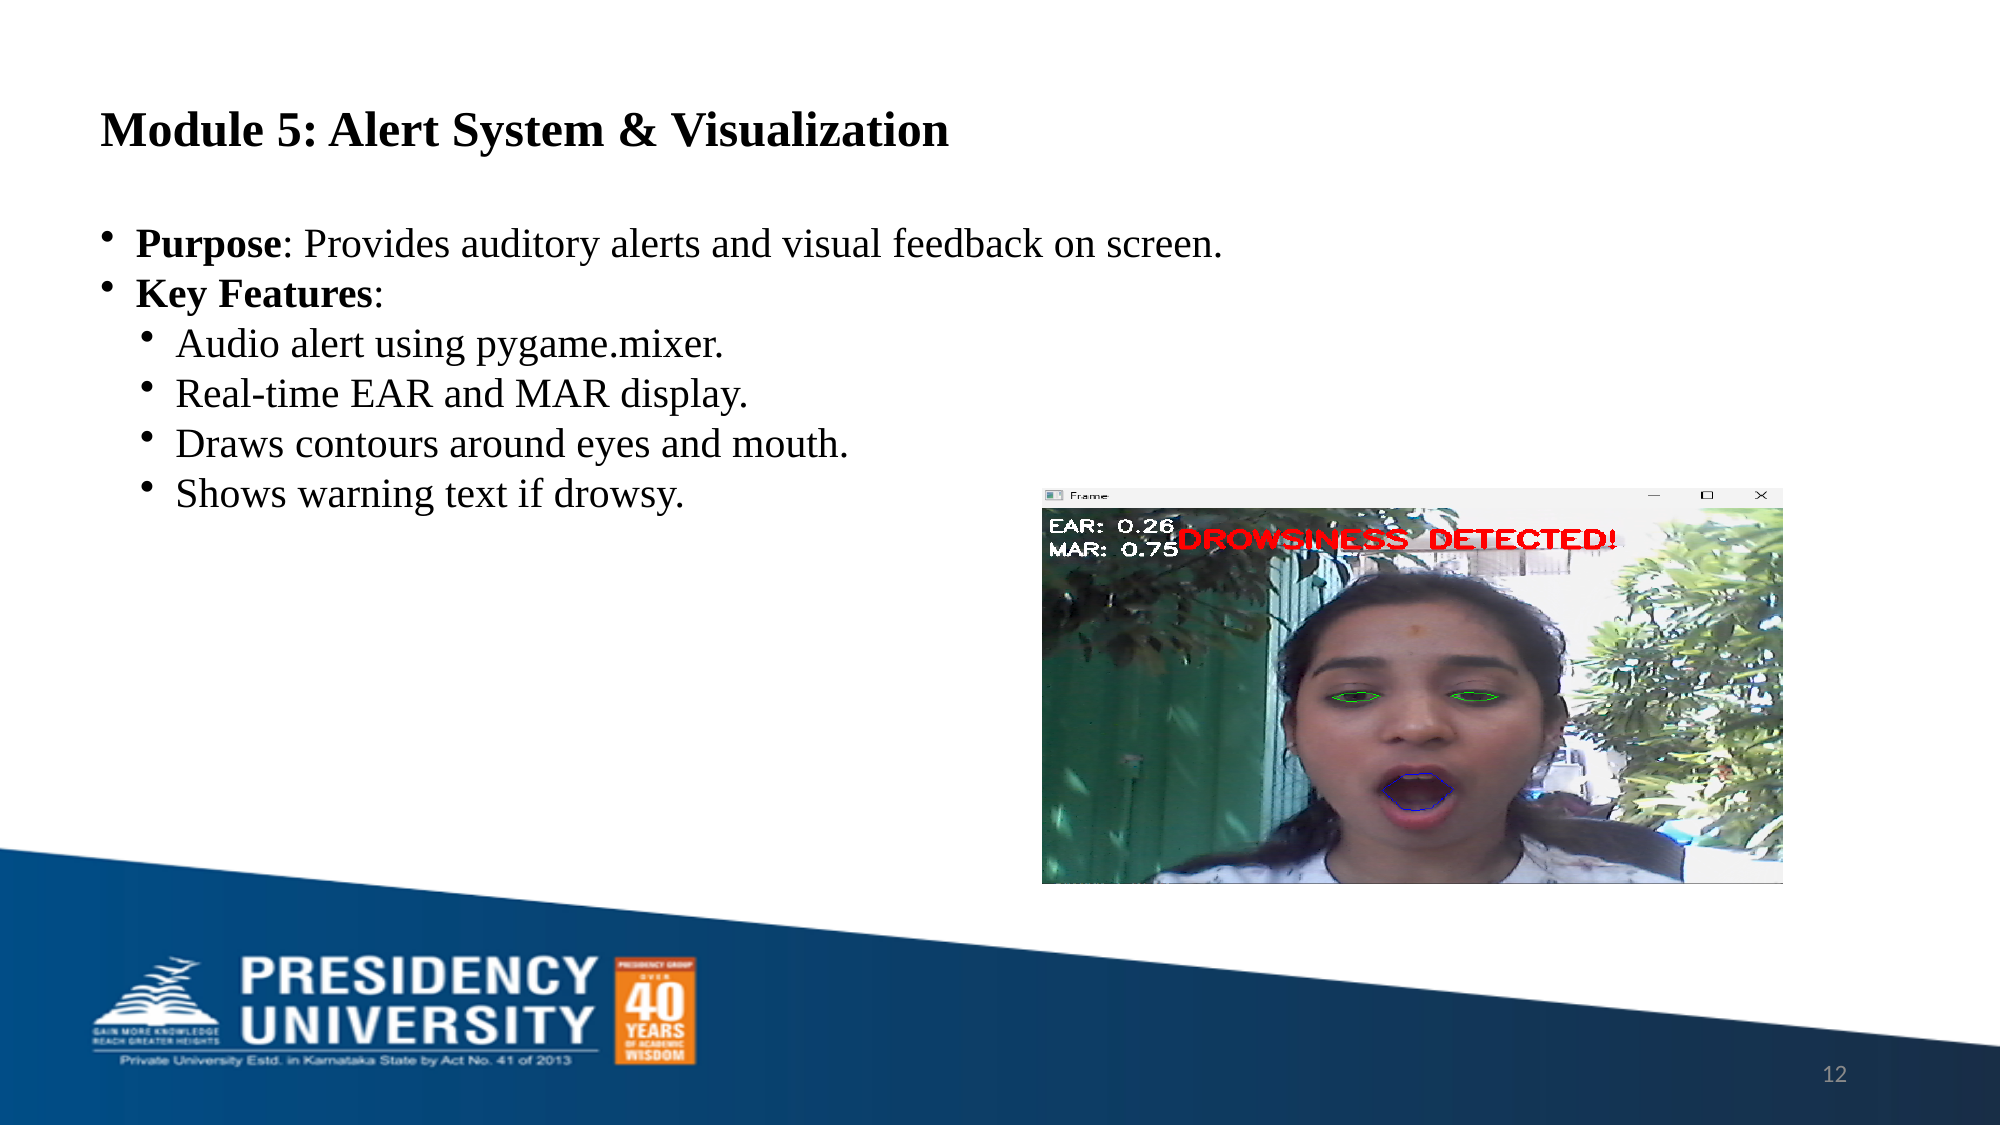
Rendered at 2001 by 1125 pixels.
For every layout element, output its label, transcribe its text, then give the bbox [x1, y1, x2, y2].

text_box Module 5: Alert System & Visualization Purpose: Provides auditory alerts and visual feedback on screen. Key Features: Audio alert using pygame.mixer. Real-time EAR and MAR display. Draws contours around eyes and mouth. Shows warning text if drowsy. [85, 88, 1863, 624]
slide_number 12 [1412, 1042, 1863, 1103]
picture [0, 488, 2000, 1125]
